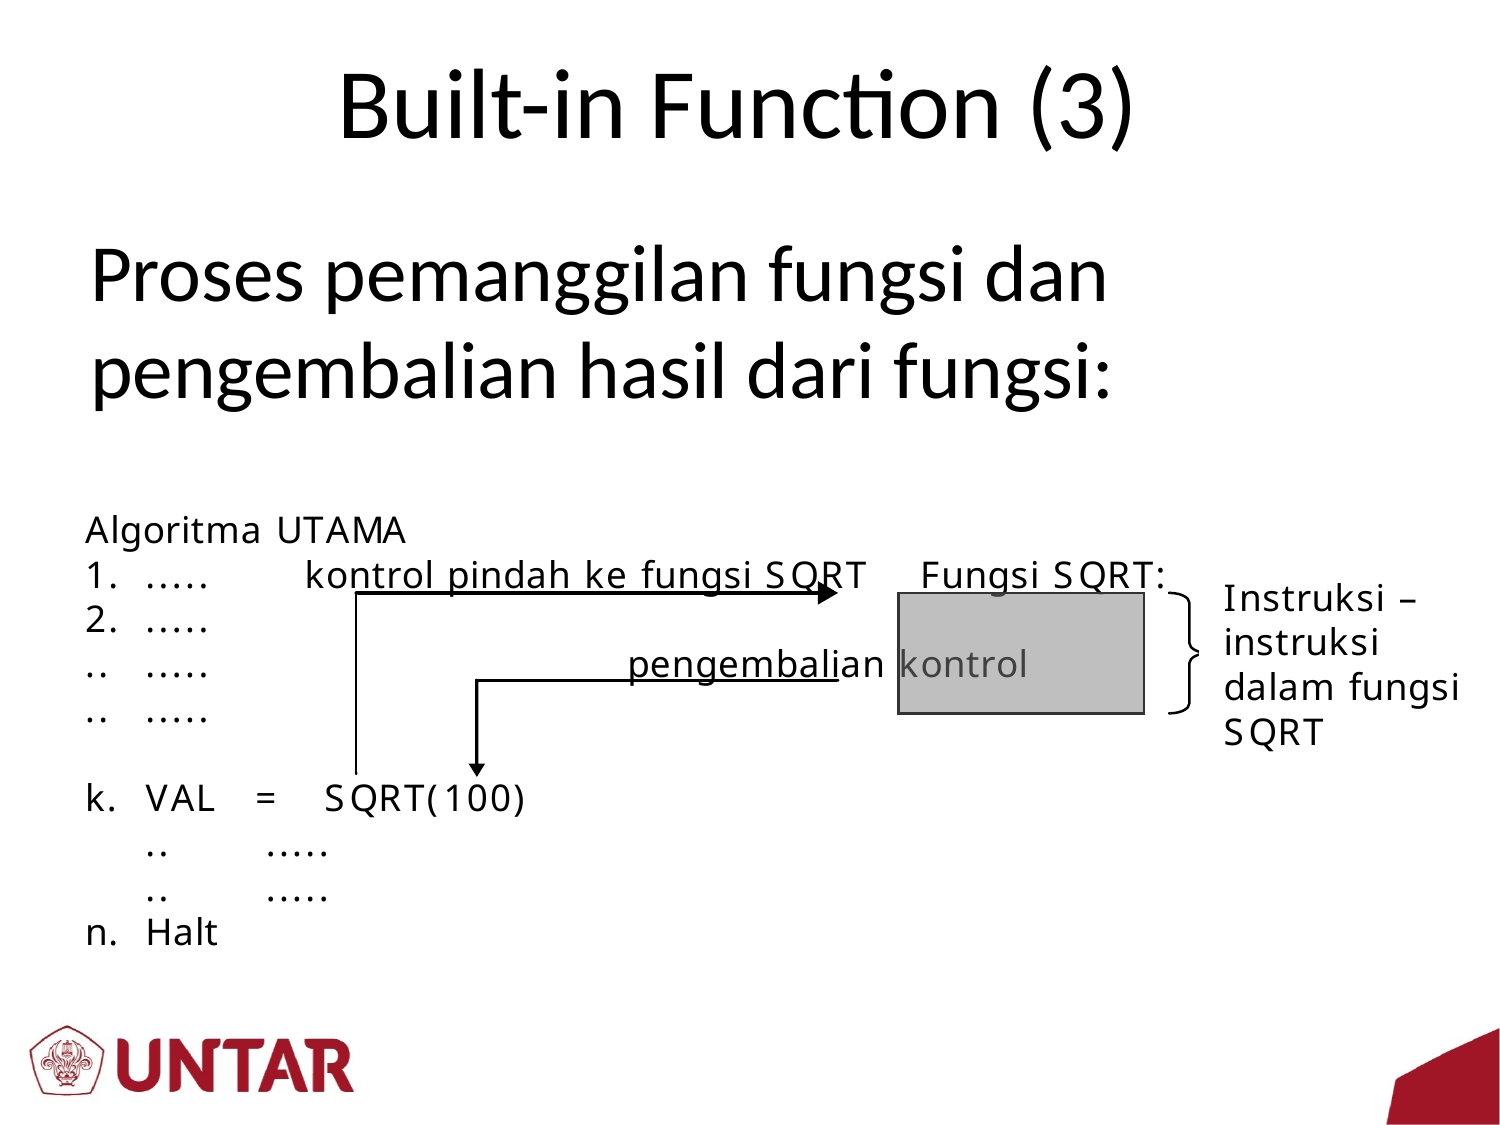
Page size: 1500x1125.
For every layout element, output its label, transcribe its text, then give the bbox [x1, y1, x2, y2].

list Proses pemanggilan fungsi dan pengembalian hasil dari fungsi: [75, 212, 1425, 435]
picture [0, 0, 1500, 1125]
title Built-in Function (3) [62, 4, 1413, 192]
